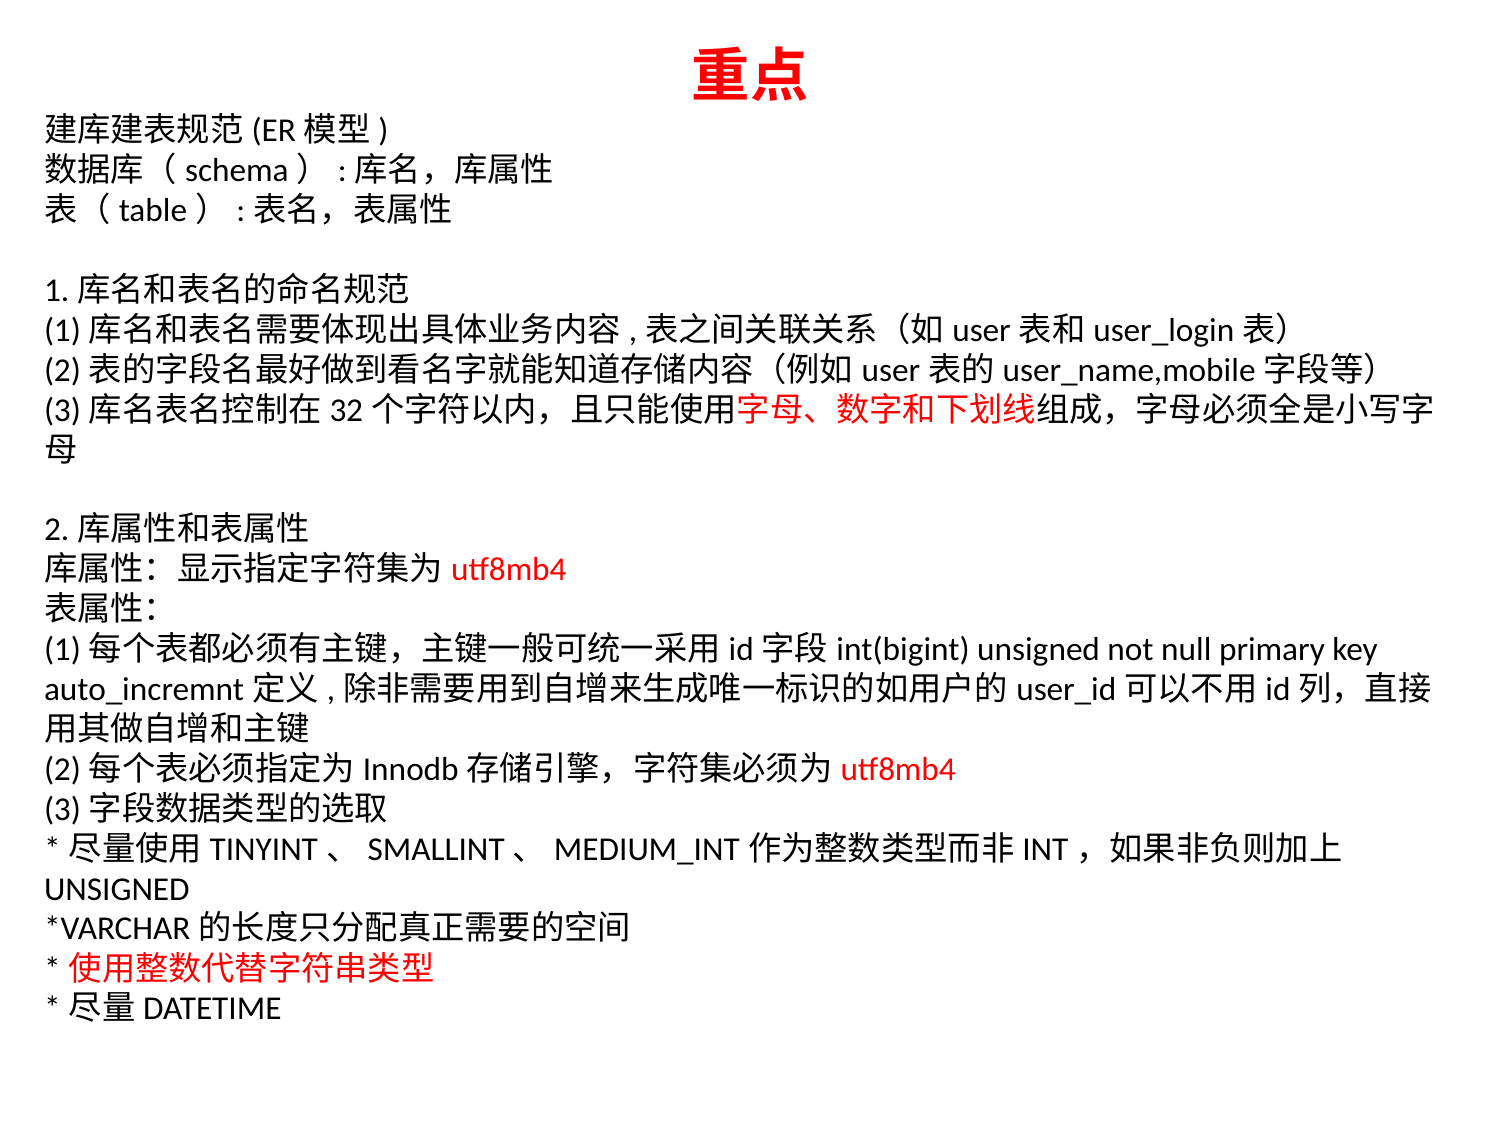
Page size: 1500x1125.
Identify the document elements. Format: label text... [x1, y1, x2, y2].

text_box 重点 建库建表规范(ER模型) 数据库（schema）:库名，库属性 表（table）:表名，表属性 1.库名和表名的命名规范 (1)库名和表名需要体现出具体业务内容,表之间关联关系（如user表和user_login表） (2)表的字段名最好做到看名字就能知道存储内容（例如user表的user_name,mobile字段等） (3)库名表名控制在32个字符以内，且只能使用字母、数字和下划线组成，字母必须全是小写字母 2.库属性和表属性 库属性：显示指定字符集为utf8mb4 表属性： (1)每个表都必须有主键，主键一般可统一采用id字段int(bigint) unsigned not null primary key auto_incremnt定义,除非需要用到自增来生成唯一标识的如用户的user_id可以不用id列，直接用其做自增和主键 (2)每个表必须指定为Innodb存储引擎，字符集必须为utf8mb4 (3)字段数据类型的选取 *尽量使用TINYINT、SMALLINT、MEDIUM_INT作为整数类型而非INT，如果非负则加上UNSIGNED *VARCHAR的长度只分配真正需要的空间 *使用整数代替字符串类型 *尽量DATETIME [29, 30, 1471, 1034]
